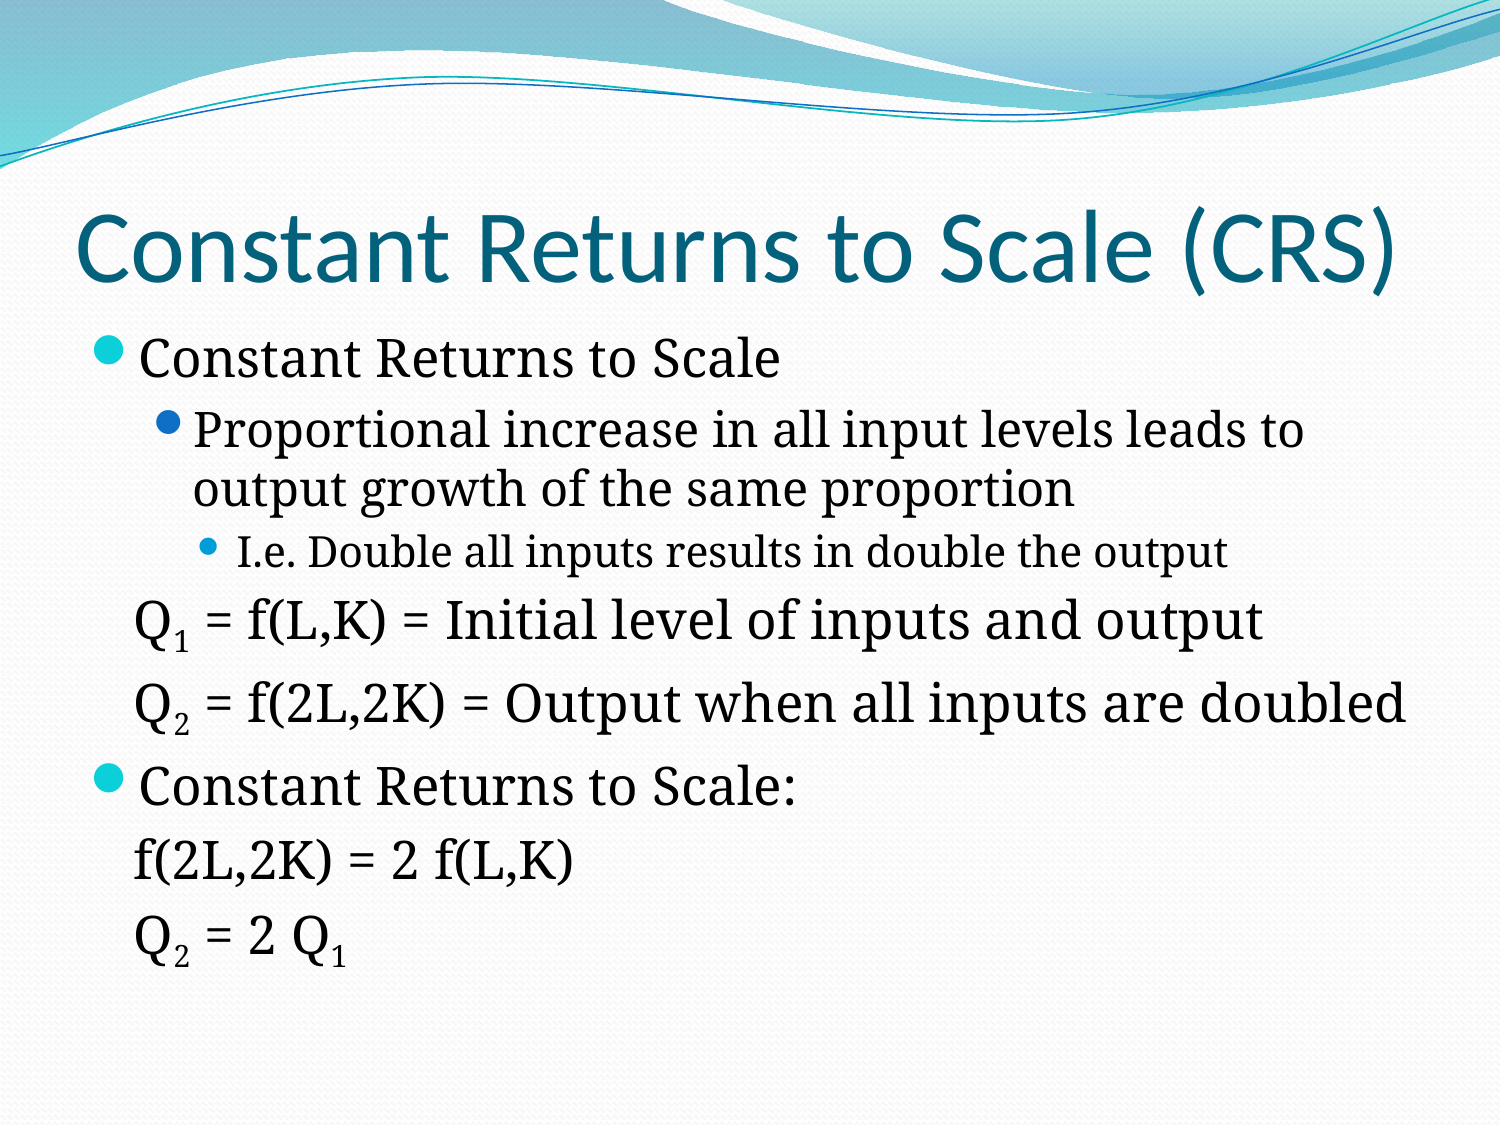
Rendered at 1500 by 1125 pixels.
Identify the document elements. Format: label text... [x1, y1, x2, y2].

title Constant Returns to Scale (CRS) [75, 115, 1425, 303]
list Constant Returns to Scale Proportional increase in all input levels leads to output growth of the same proportion I.e. Double all inputs results in double the output Q1 = f(L,K) = Initial level of inputs and output Q2 = f(2L,2K) = Output when all inputs are doubled Constant Returns to Scale: f(2L,2K) = 2 f(L,K) Q2 = 2 Q1 [75, 317, 1425, 1038]
